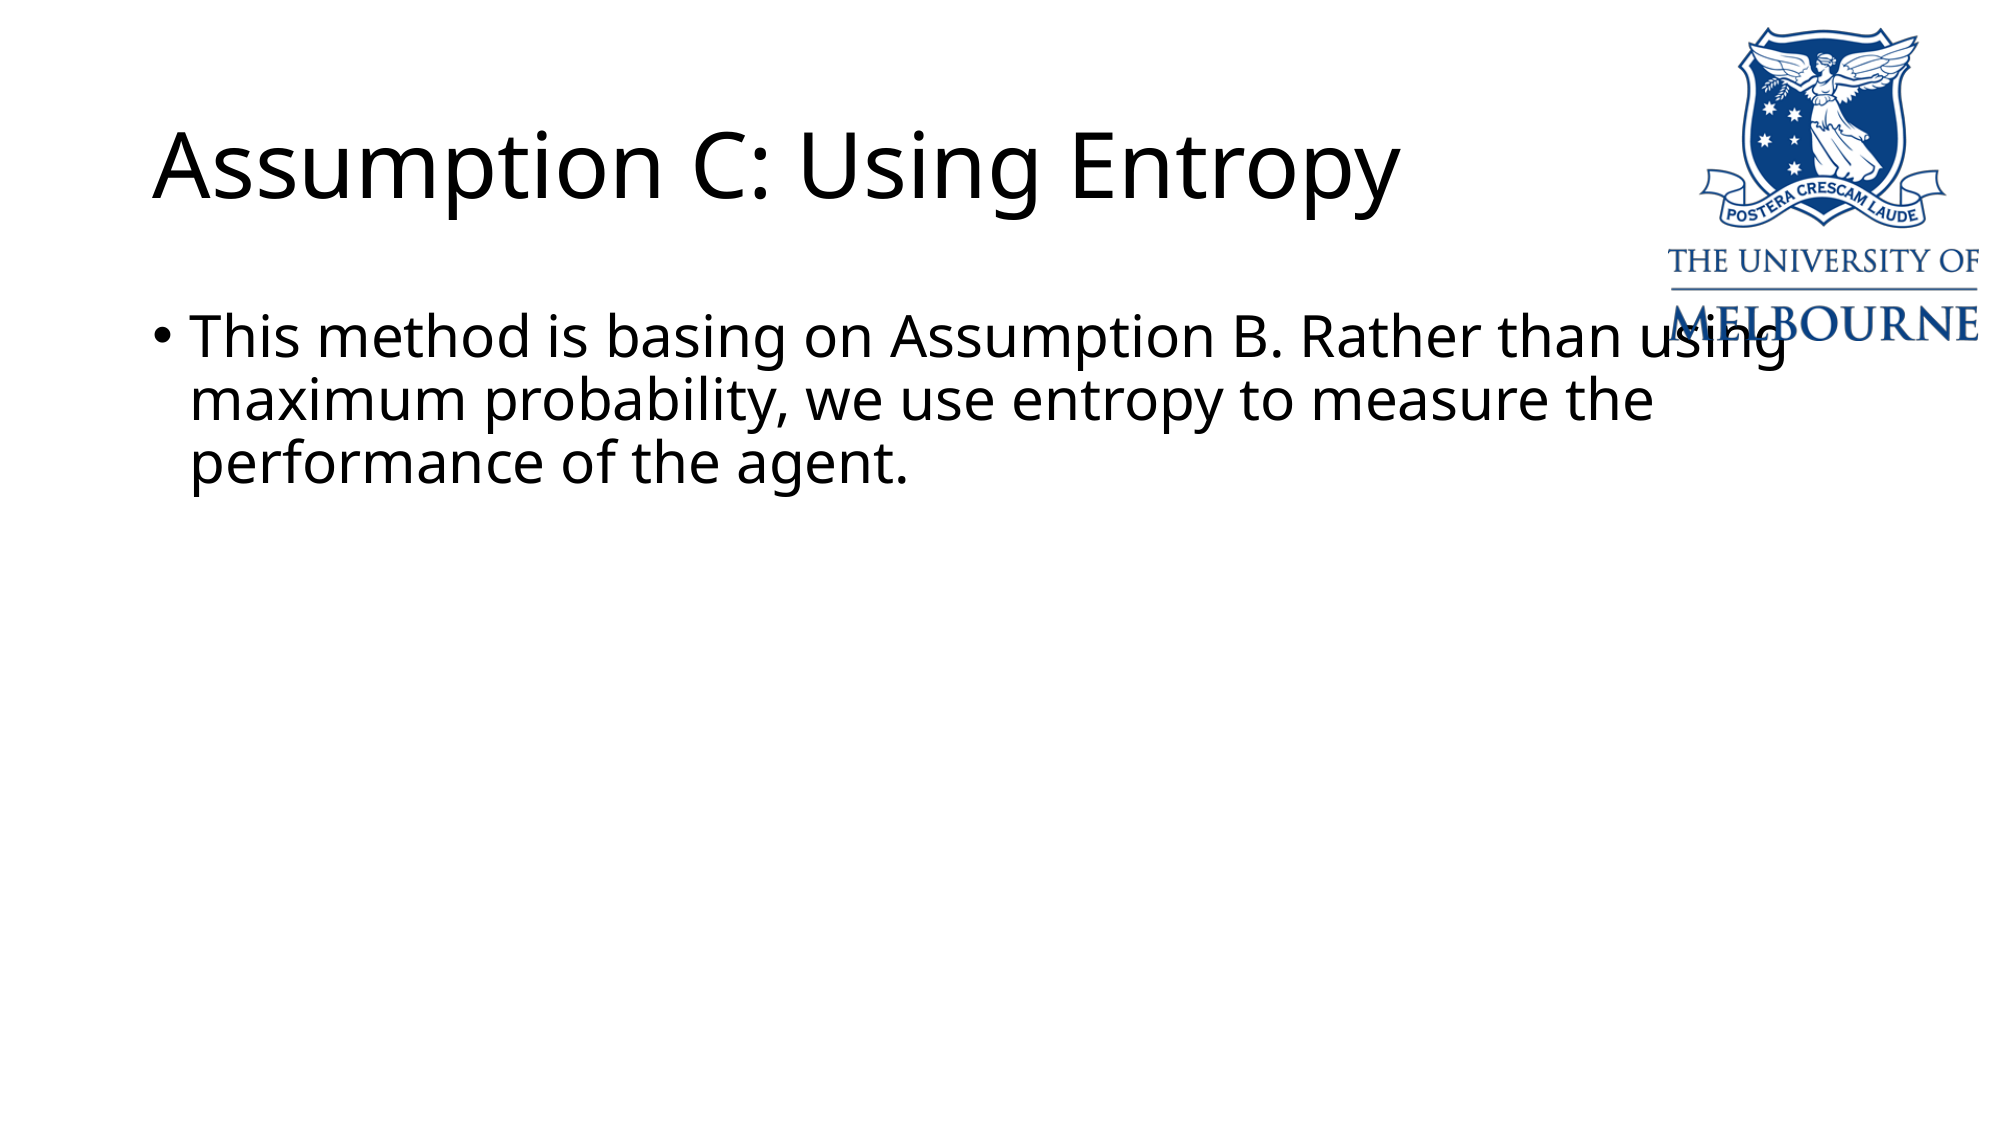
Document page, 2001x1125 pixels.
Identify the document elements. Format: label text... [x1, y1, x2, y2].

picture [1668, 27, 1979, 341]
list This method is basing on Assumption B. Rather than using maximum probability, we use entropy to measure the performance of the agent. [137, 299, 1863, 563]
title Assumption C: Using Entropy [137, 59, 1668, 278]
